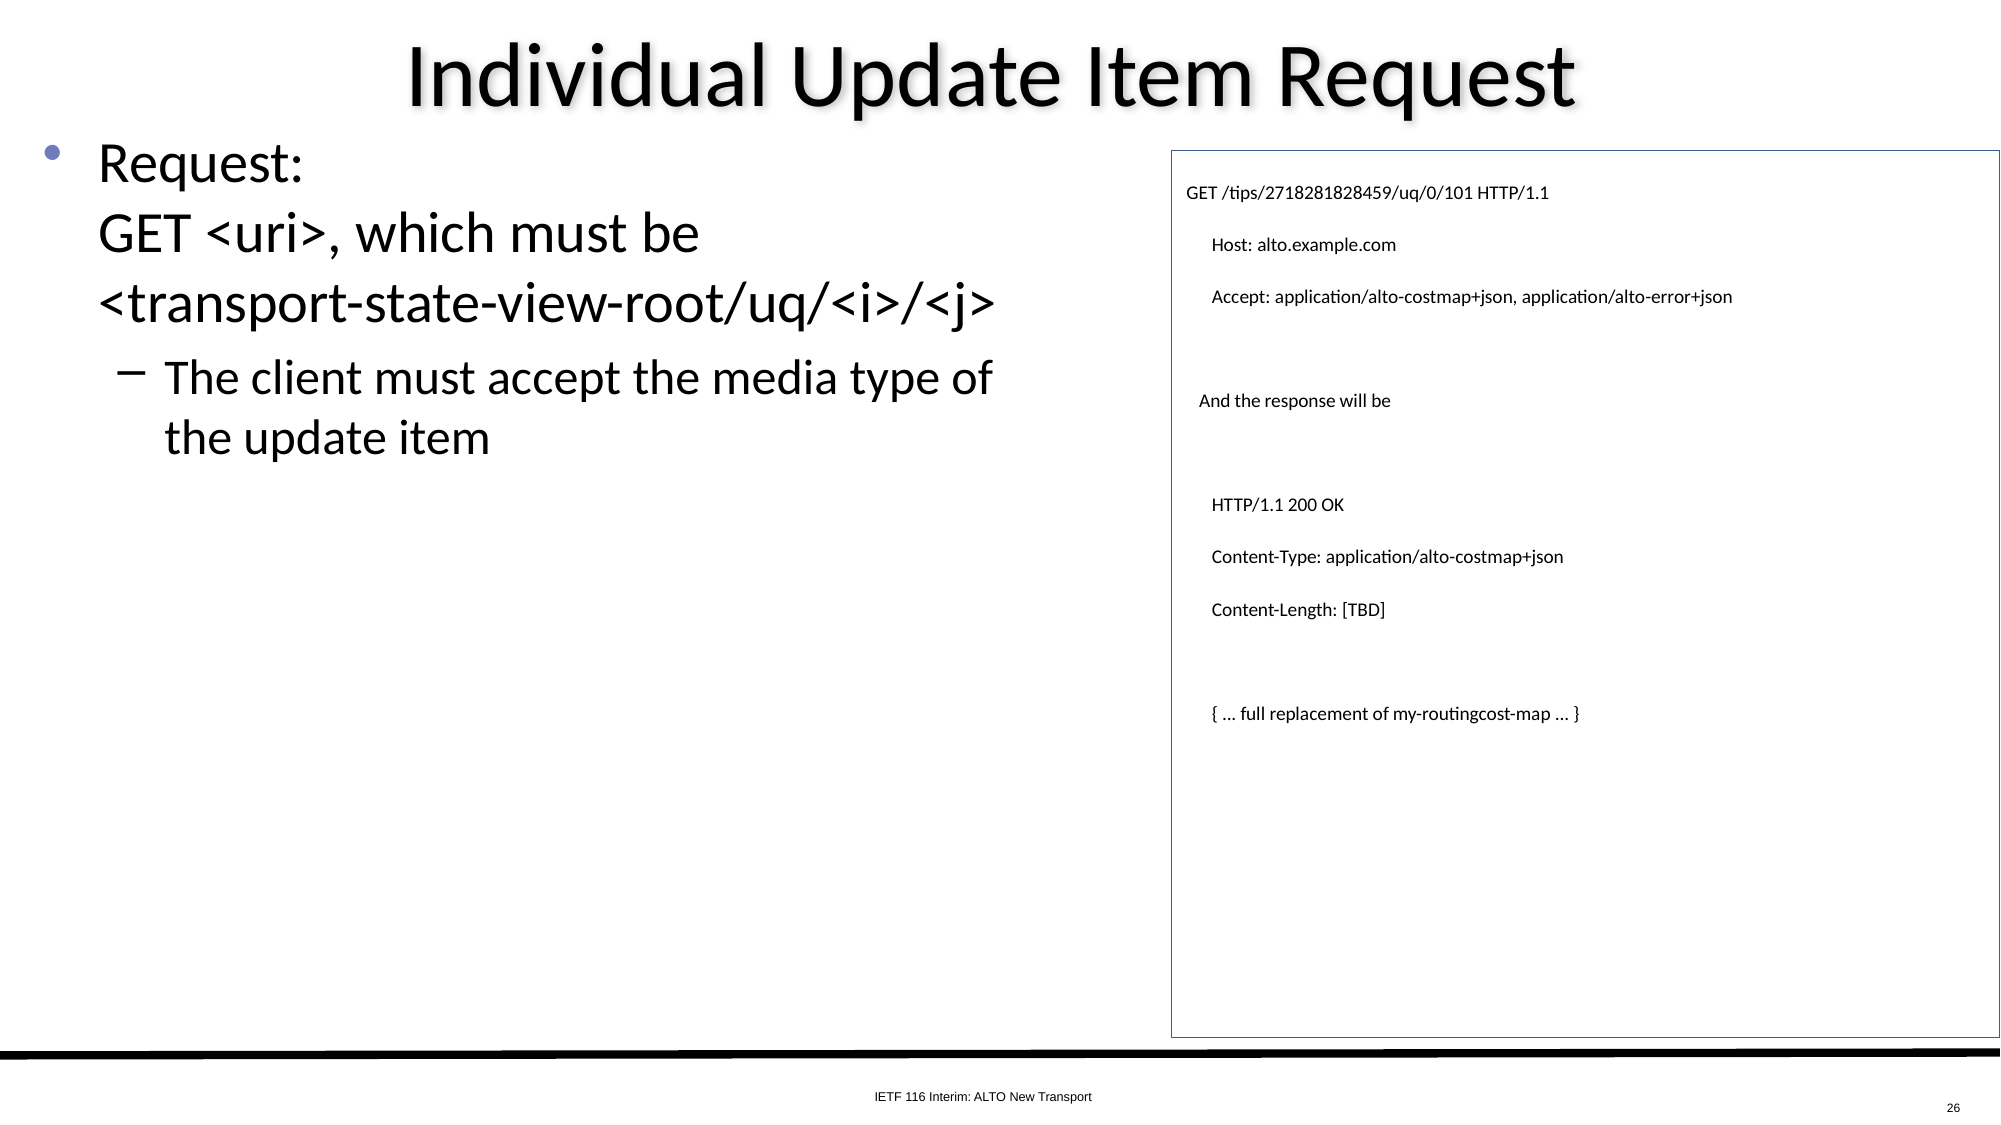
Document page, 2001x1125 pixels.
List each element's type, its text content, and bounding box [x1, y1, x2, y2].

text_box GET /tips/2718281828459/uq/0/101 HTTP/1.1 Host: alto.example.com Accept: application/alto-costmap+json, application/alto-error+json And the response will be HTTP/1.1 200 OK Content-Type: application/alto-costmap+json Content-Length: [TBD] { ... full replacement of my-routingcost-map ... } [1171, 150, 2000, 1038]
title Individual Update Item Request [55, 13, 1930, 127]
list Request: GET <uri>, which must be <transport-state-view-root/uq/<i>/<j> The client must accept the media type of the update item [27, 117, 1075, 993]
